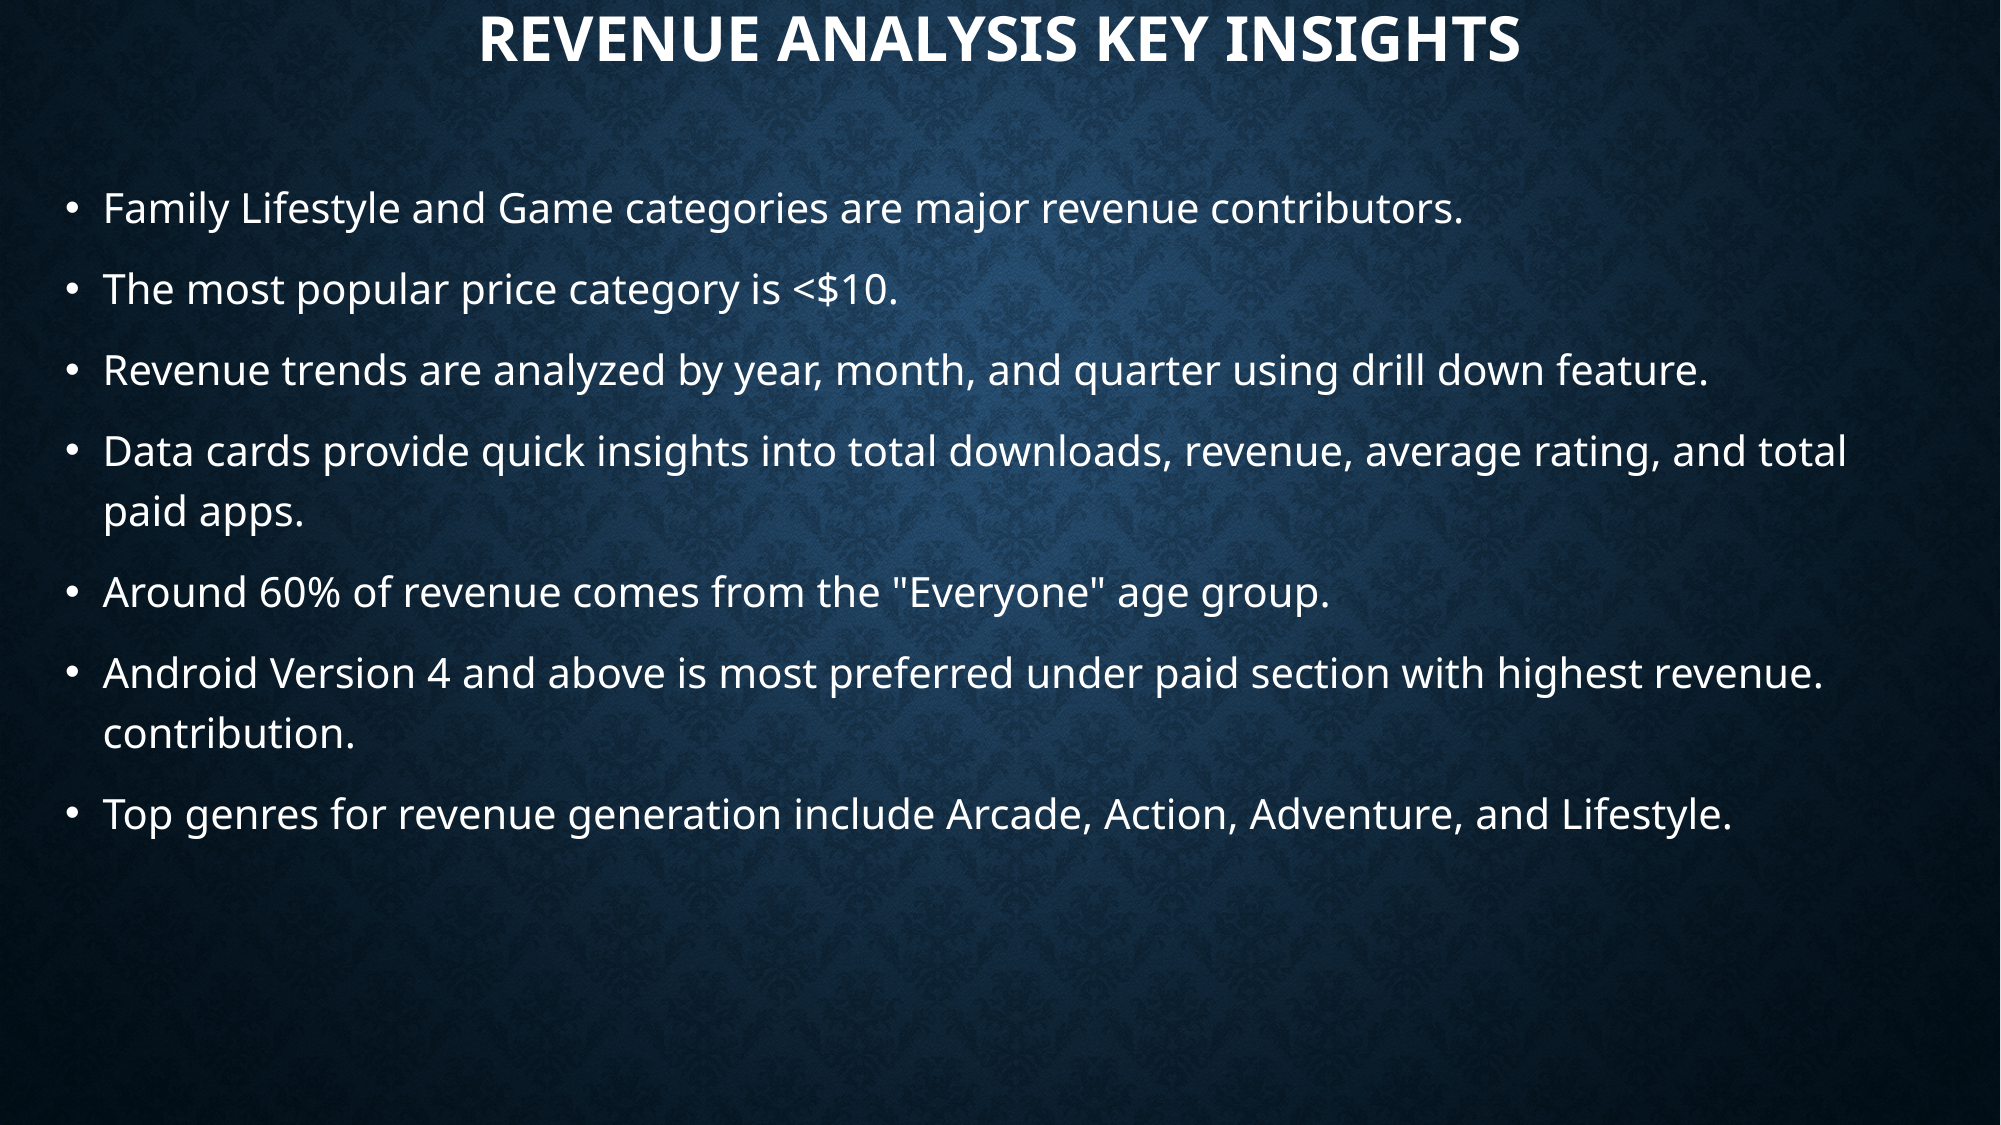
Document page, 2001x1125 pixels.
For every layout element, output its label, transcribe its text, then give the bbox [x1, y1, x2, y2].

title Revenue Analysis Key Insights [0, 0, 2000, 83]
list Family Lifestyle and Game categories are major revenue contributors. The most popular price category is <$10. Revenue trends are analyzed by year, month, and quarter using drill down feature. Data cards provide quick insights into total downloads, revenue, average rating, and total paid apps. Around 60% of revenue comes from the "Everyone" age group. Android Version 4 and above is most preferred under paid section with highest revenue. contribution. Top genres for revenue generation include Arcade, Action, Adventure, and Lifestyle. [50, 93, 1949, 1107]
